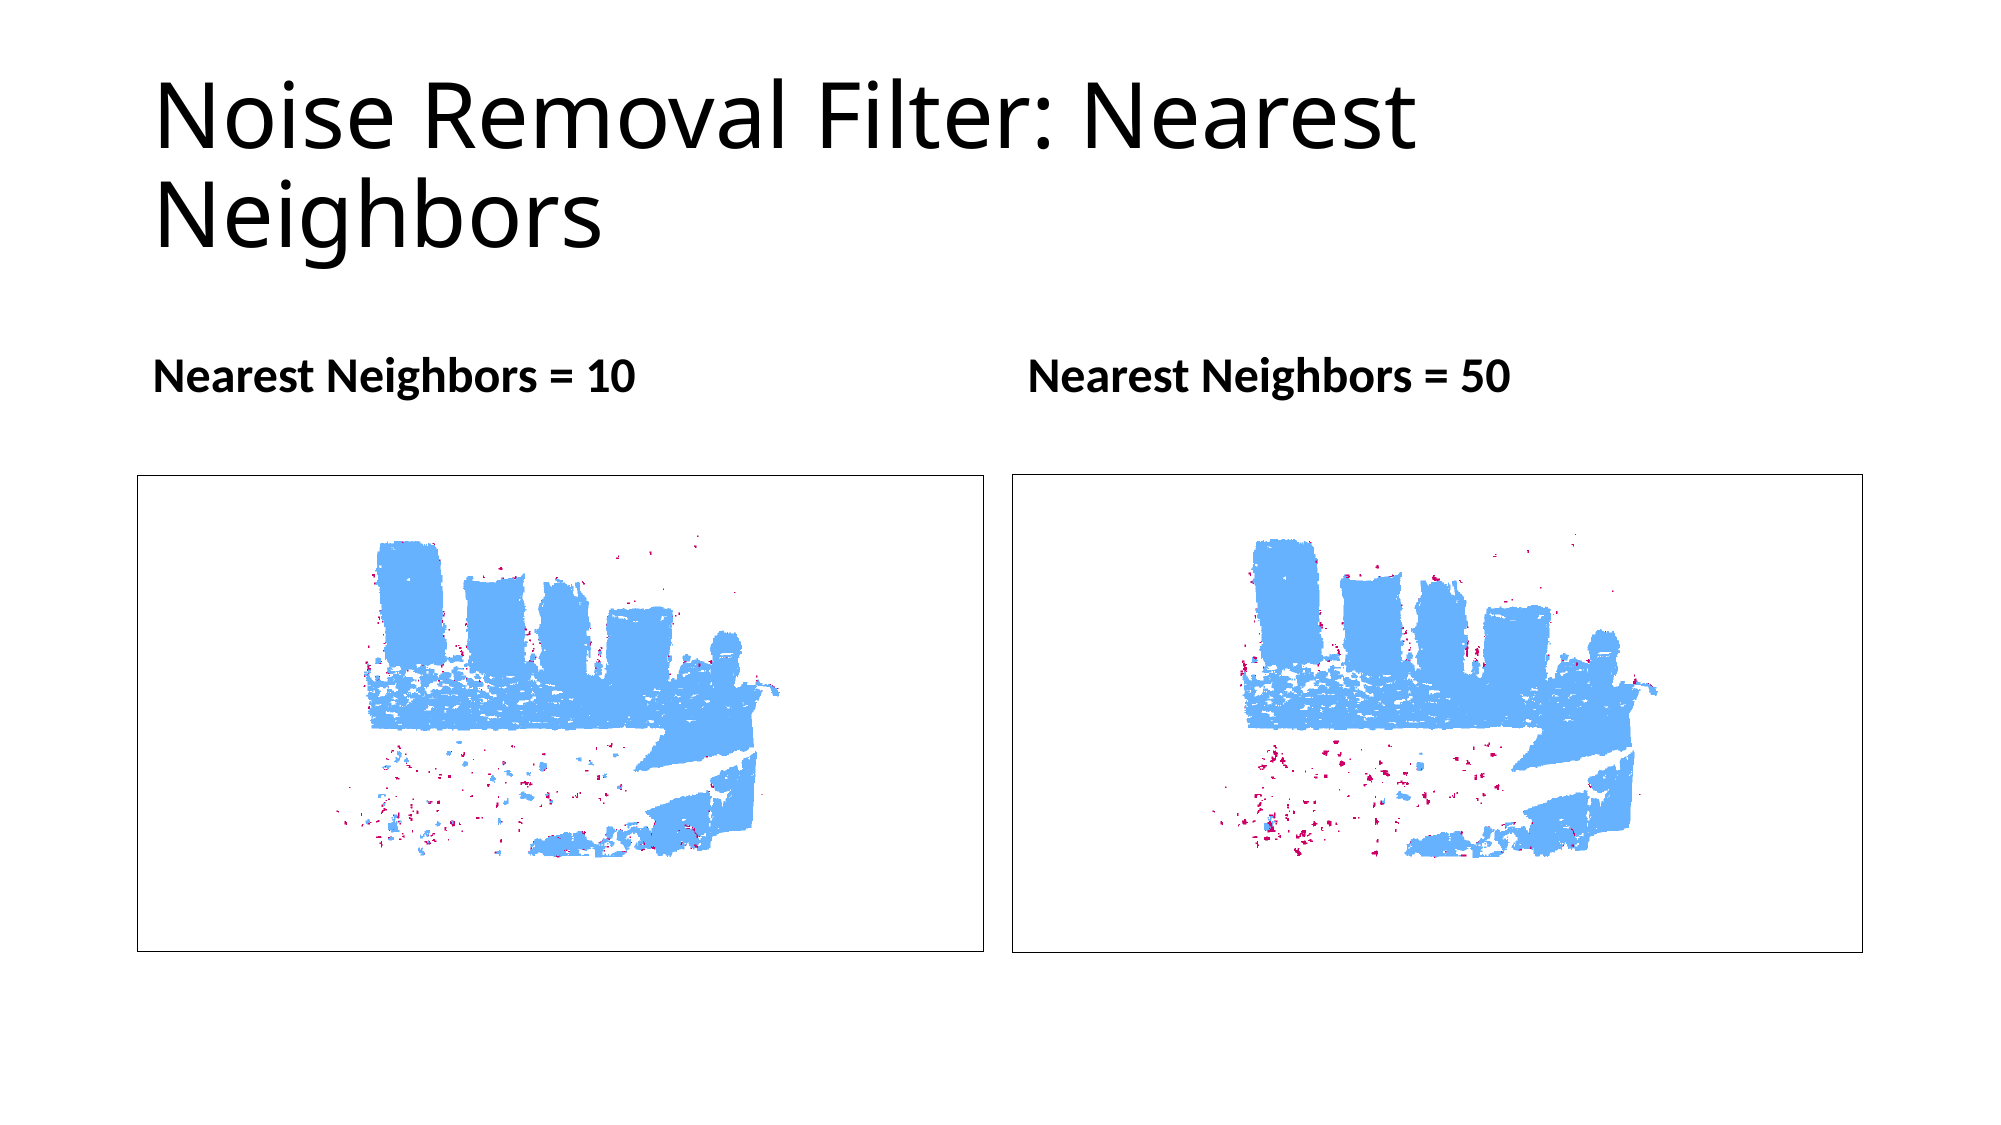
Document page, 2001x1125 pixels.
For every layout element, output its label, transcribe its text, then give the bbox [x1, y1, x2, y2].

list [1012, 474, 1863, 953]
list Nearest Neighbors = 50 [1012, 275, 1863, 411]
title Noise Removal Filter: Nearest Neighbors [137, 59, 1863, 278]
list Nearest Neighbors = 10 [137, 275, 984, 411]
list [137, 475, 984, 952]
